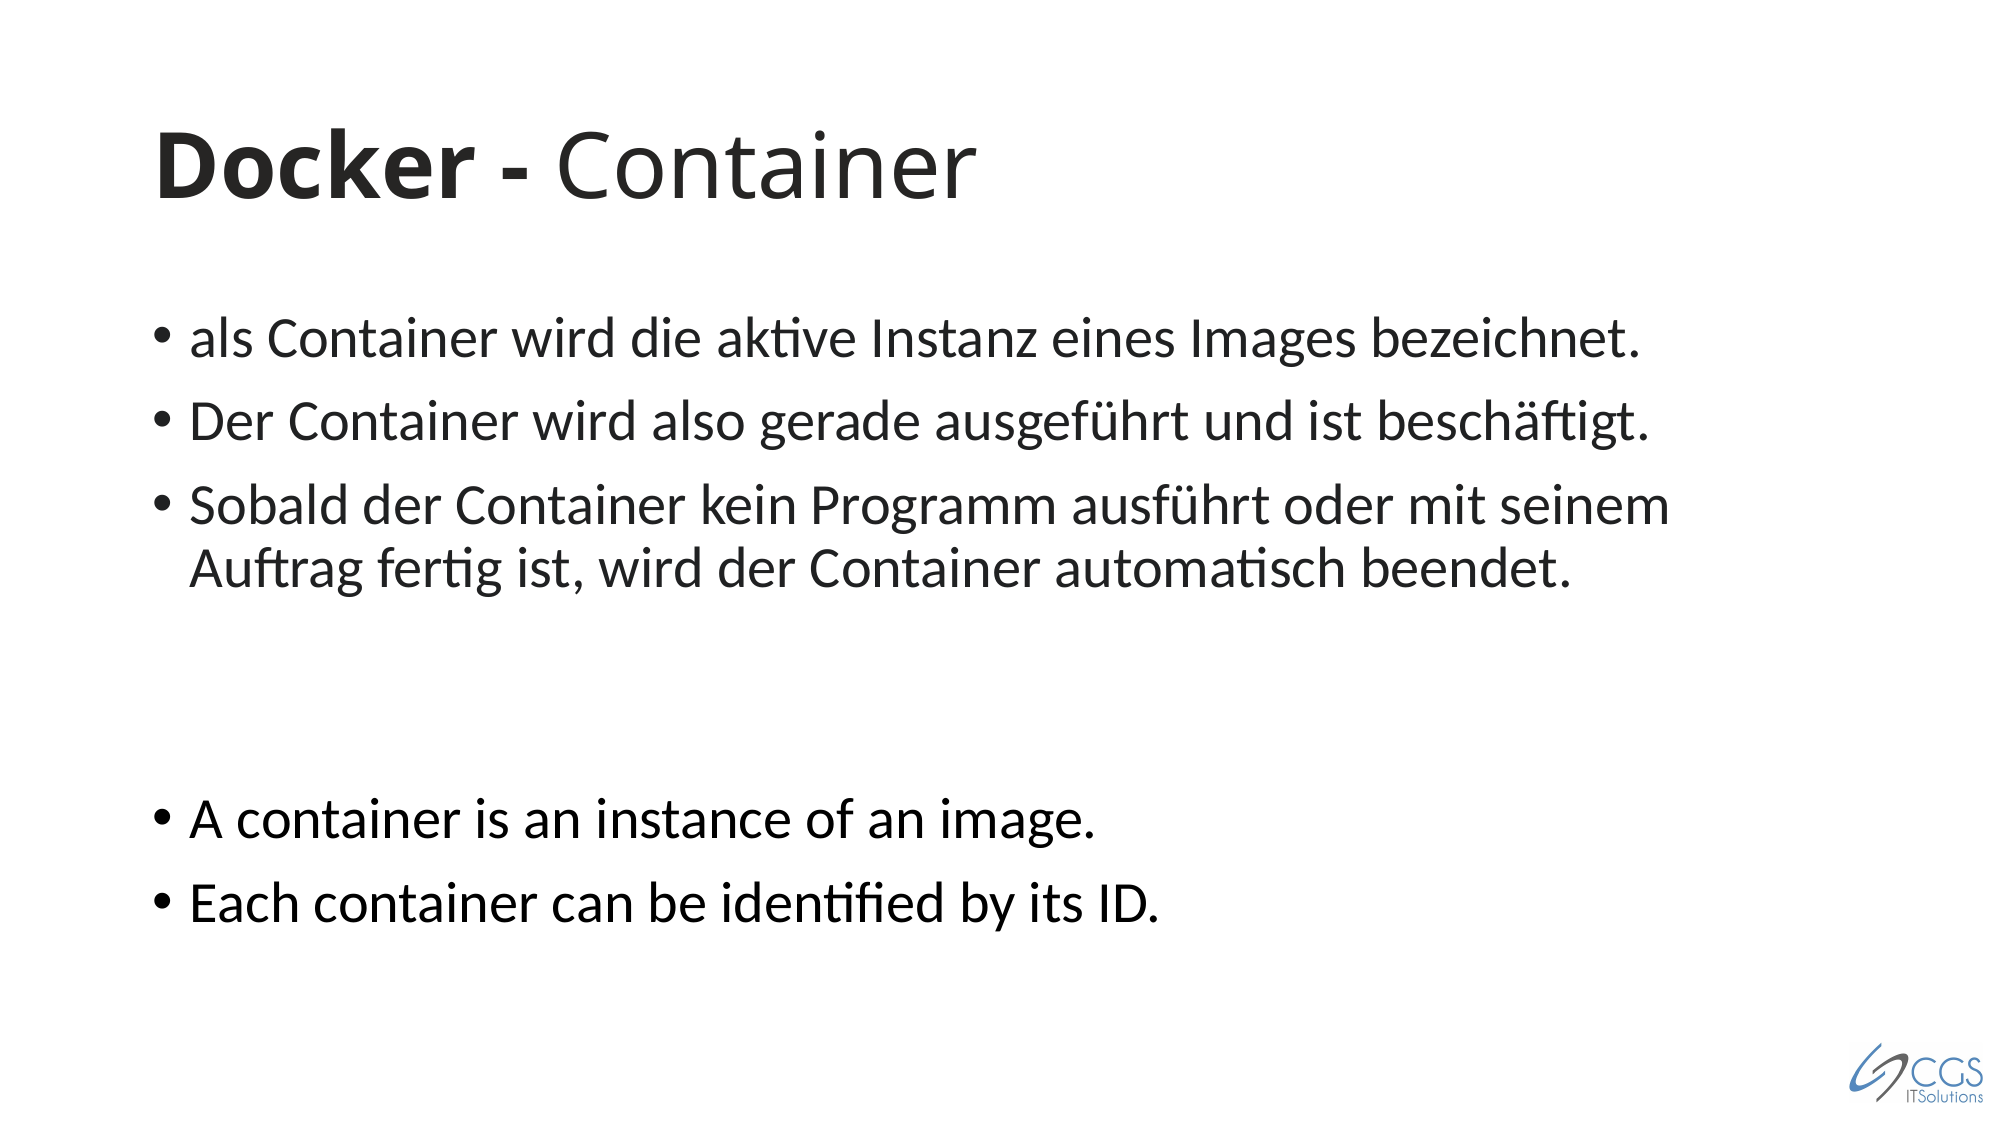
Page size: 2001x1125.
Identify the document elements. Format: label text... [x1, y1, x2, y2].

title Docker - Container [137, 59, 1863, 278]
picture [1849, 1042, 1983, 1103]
list als Container wird die aktive Instanz eines Images bezeichnet. Der Container wird also gerade ausgeführt und ist beschäftigt. Sobald der Container kein Programm ausführt oder mit seinem Auftrag fertig ist, wird der Container automatisch beendet. A container is an instance of an image. Each container can be identified by its ID. [137, 299, 1863, 1014]
